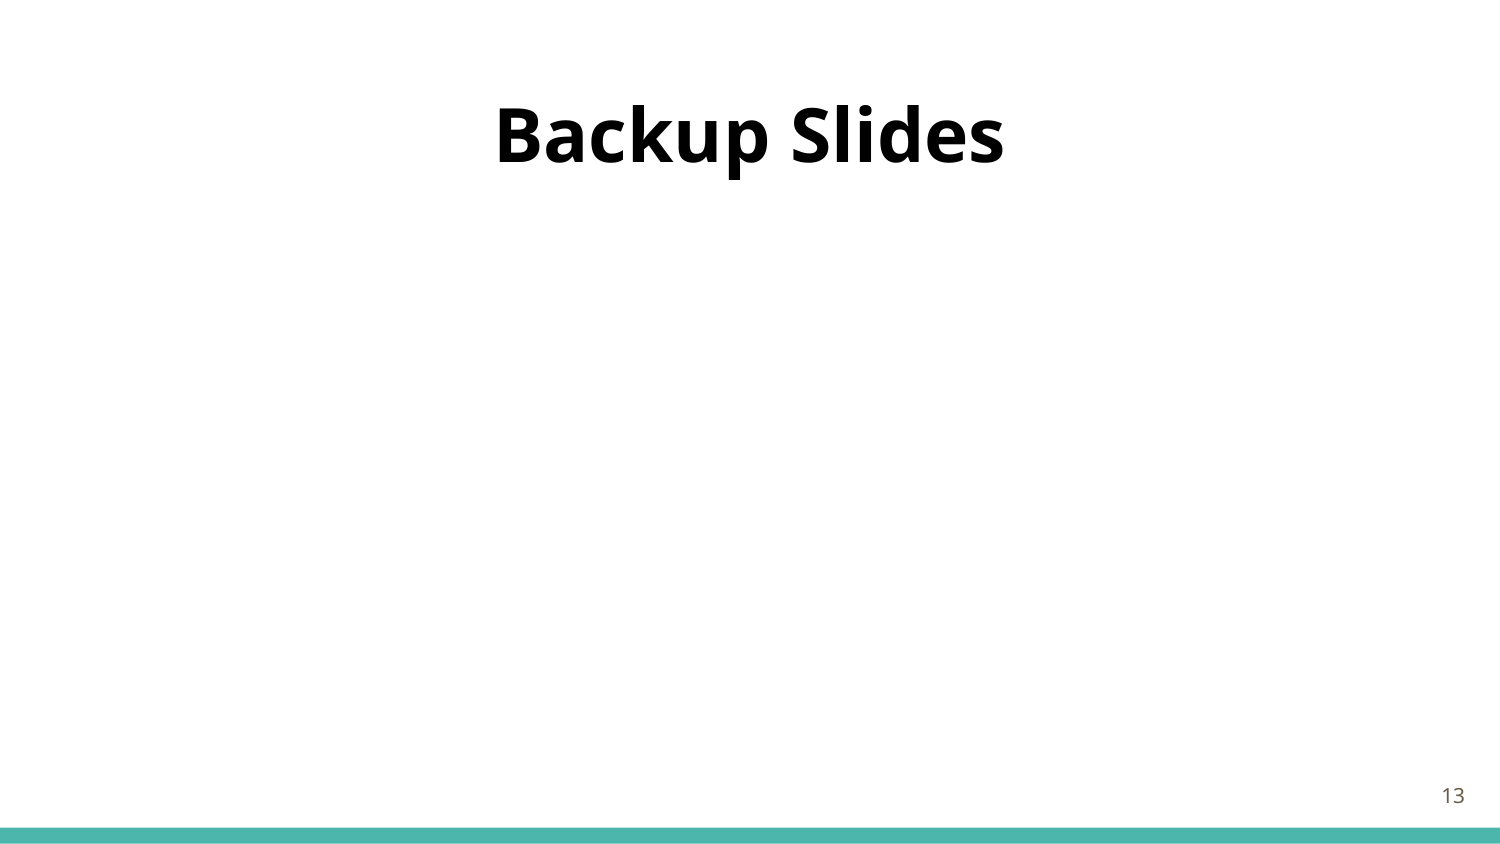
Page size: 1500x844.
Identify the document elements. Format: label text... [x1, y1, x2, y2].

title Backup Slides [51, 72, 1449, 189]
slide_number ‹#› [1389, 764, 1480, 830]
